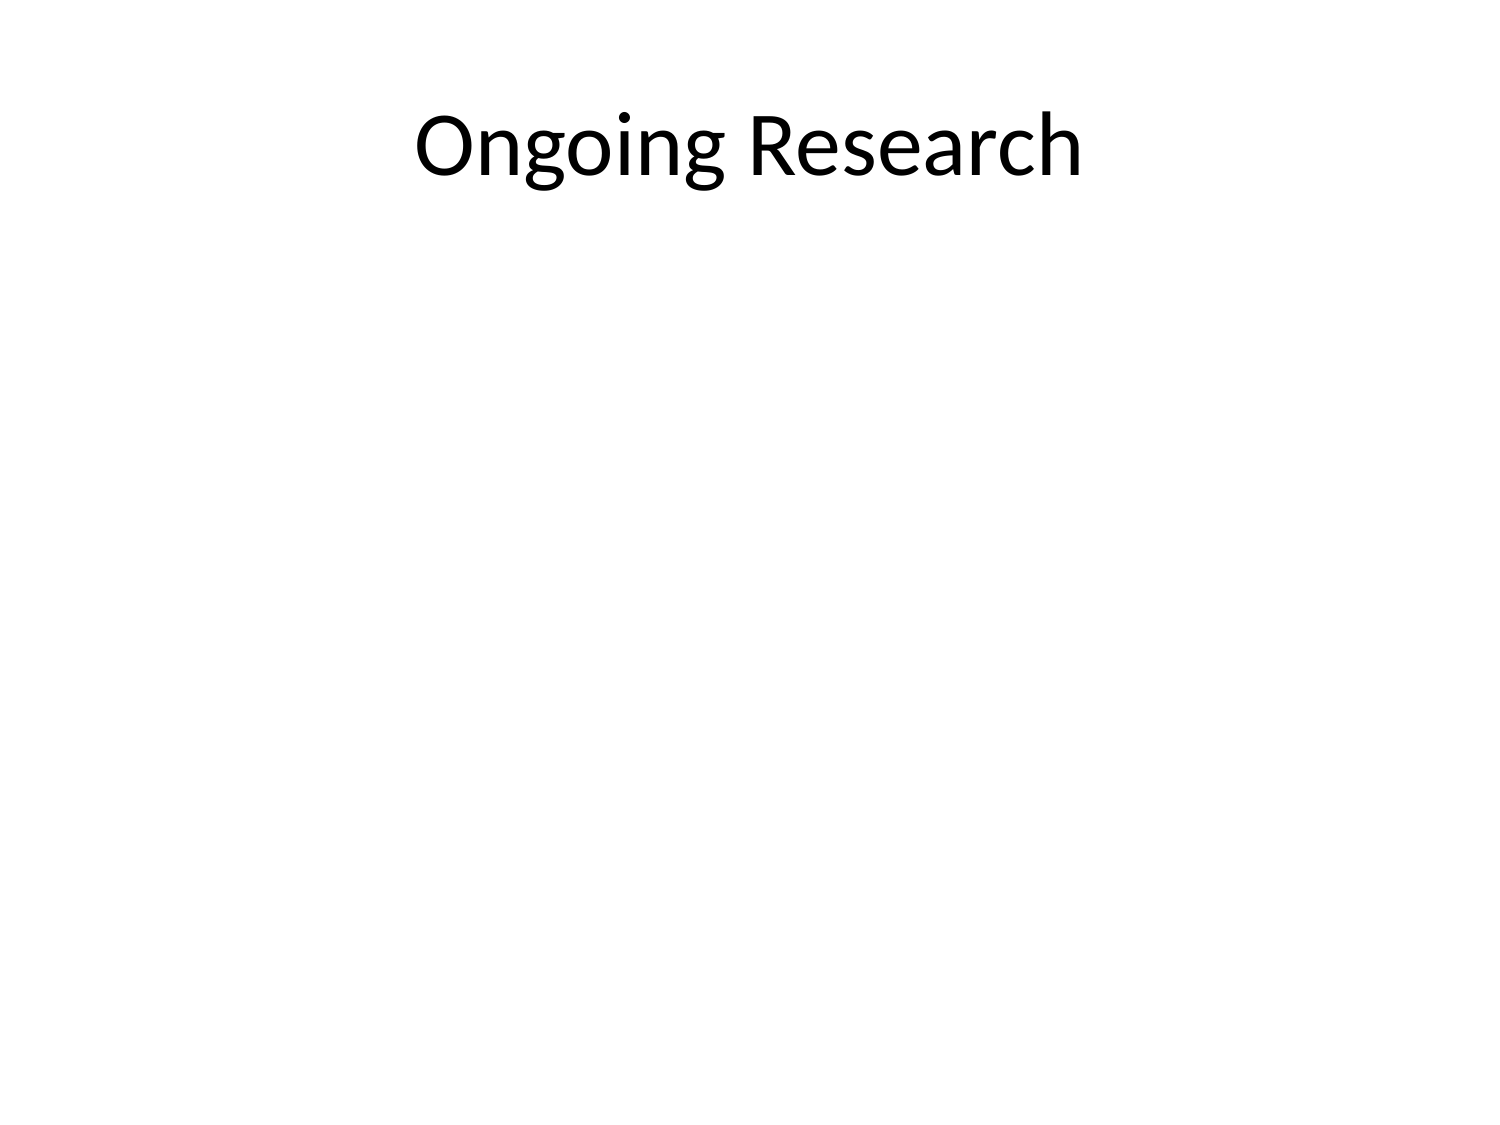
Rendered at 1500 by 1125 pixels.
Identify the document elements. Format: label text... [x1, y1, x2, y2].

title Ongoing Research [75, 45, 1425, 233]
